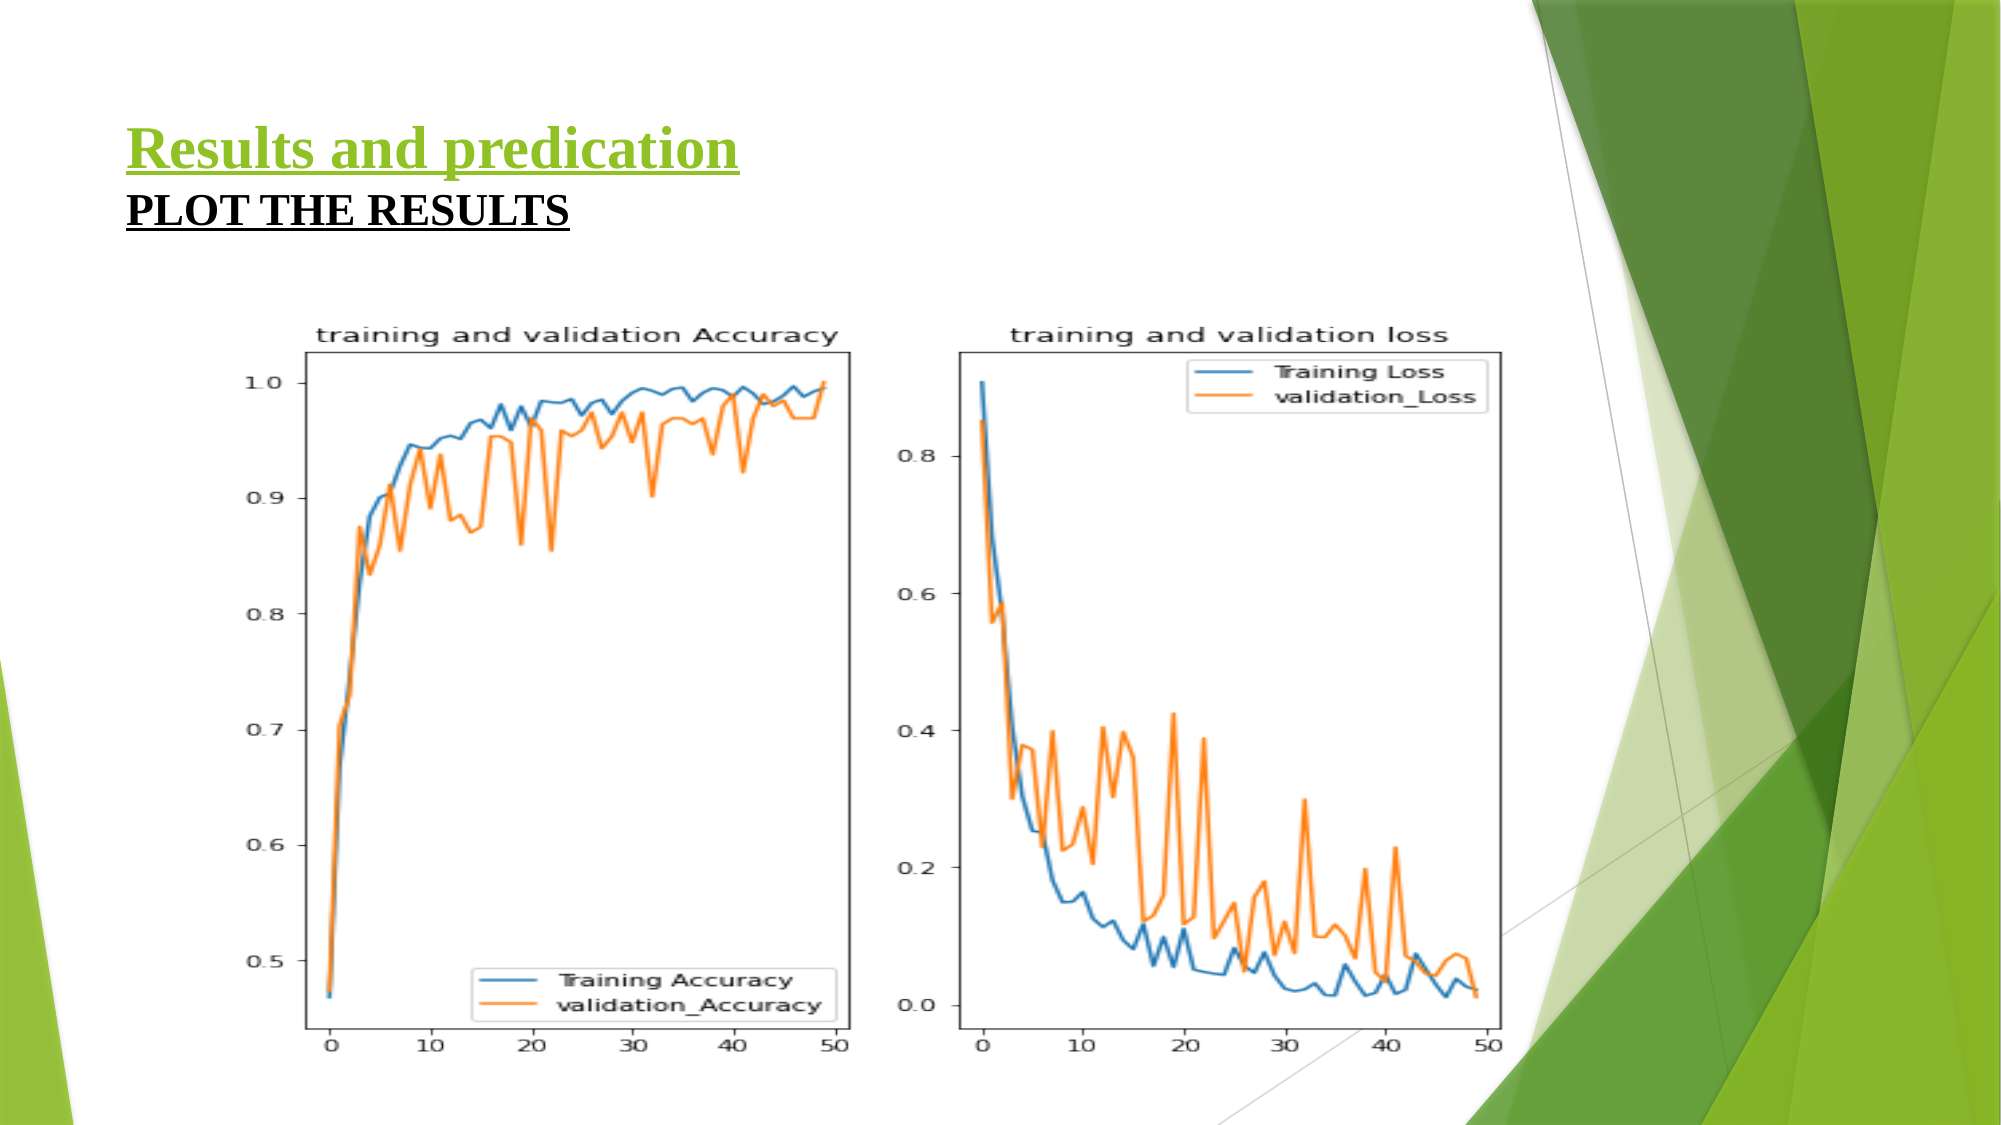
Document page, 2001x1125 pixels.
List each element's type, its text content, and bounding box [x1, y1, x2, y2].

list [224, 316, 1522, 1067]
title Results and predication PLOT THE RESULTS [111, 99, 1522, 317]
